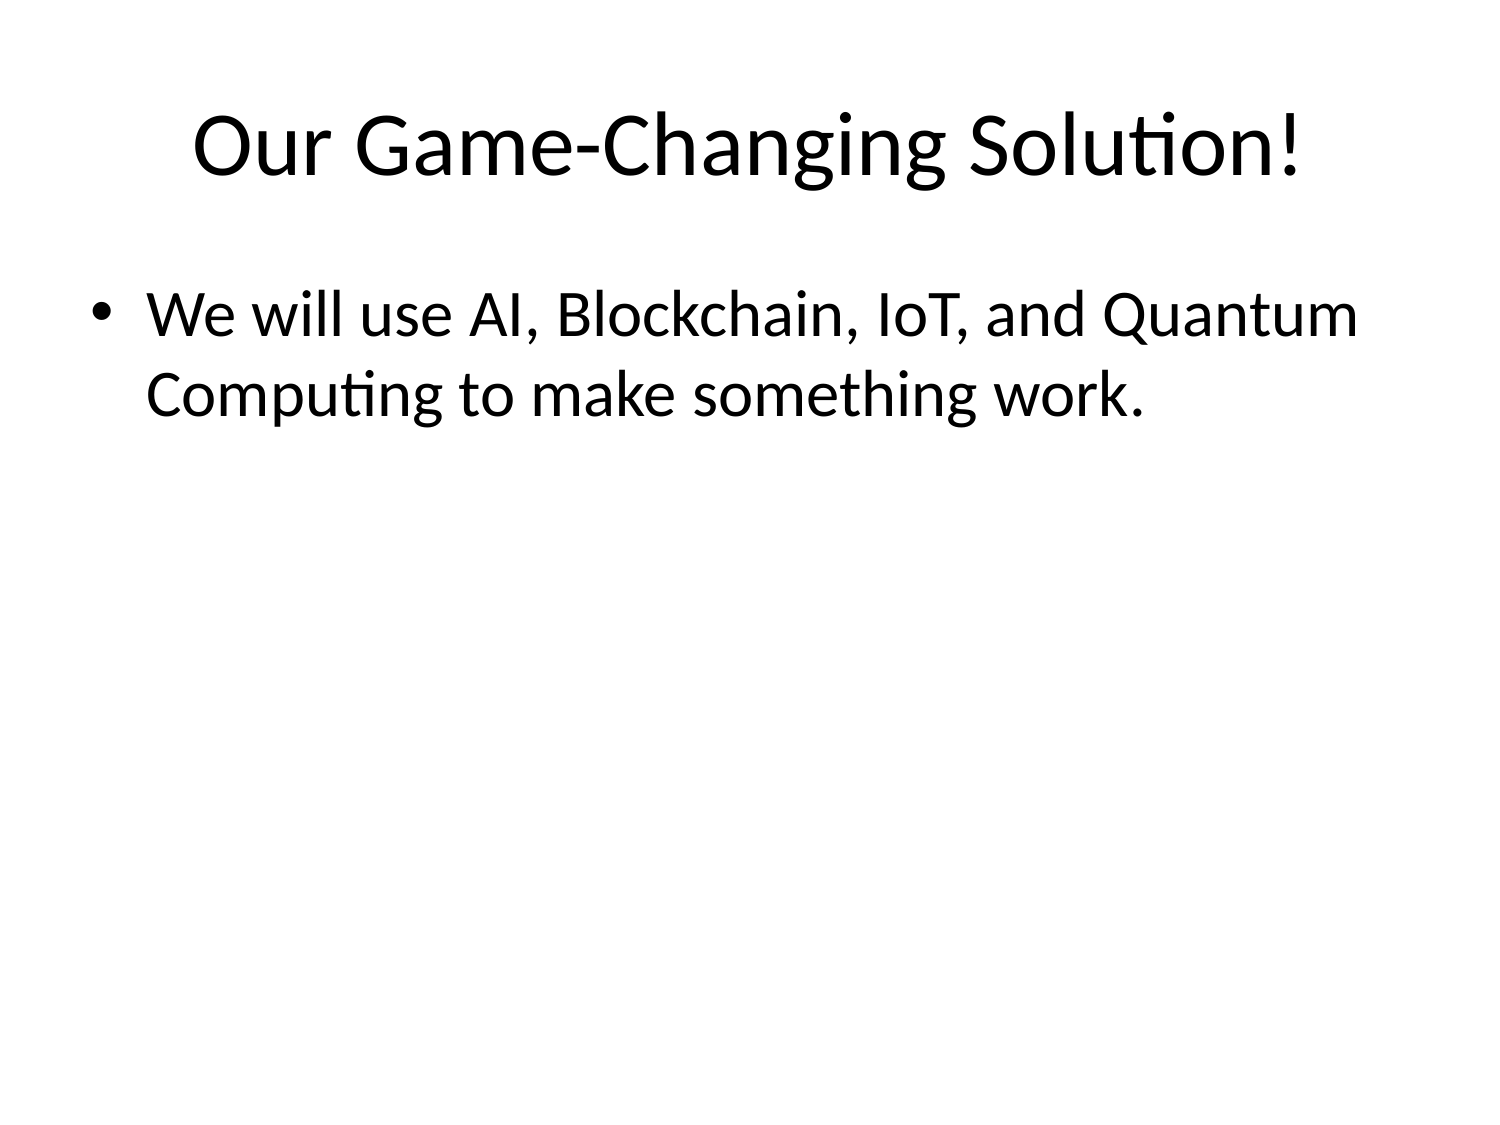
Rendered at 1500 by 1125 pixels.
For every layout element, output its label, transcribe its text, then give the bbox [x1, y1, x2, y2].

title Our Game-Changing Solution! [75, 45, 1425, 233]
list We will use AI, Blockchain, IoT, and Quantum Computing to make something work. [75, 262, 1425, 1005]
